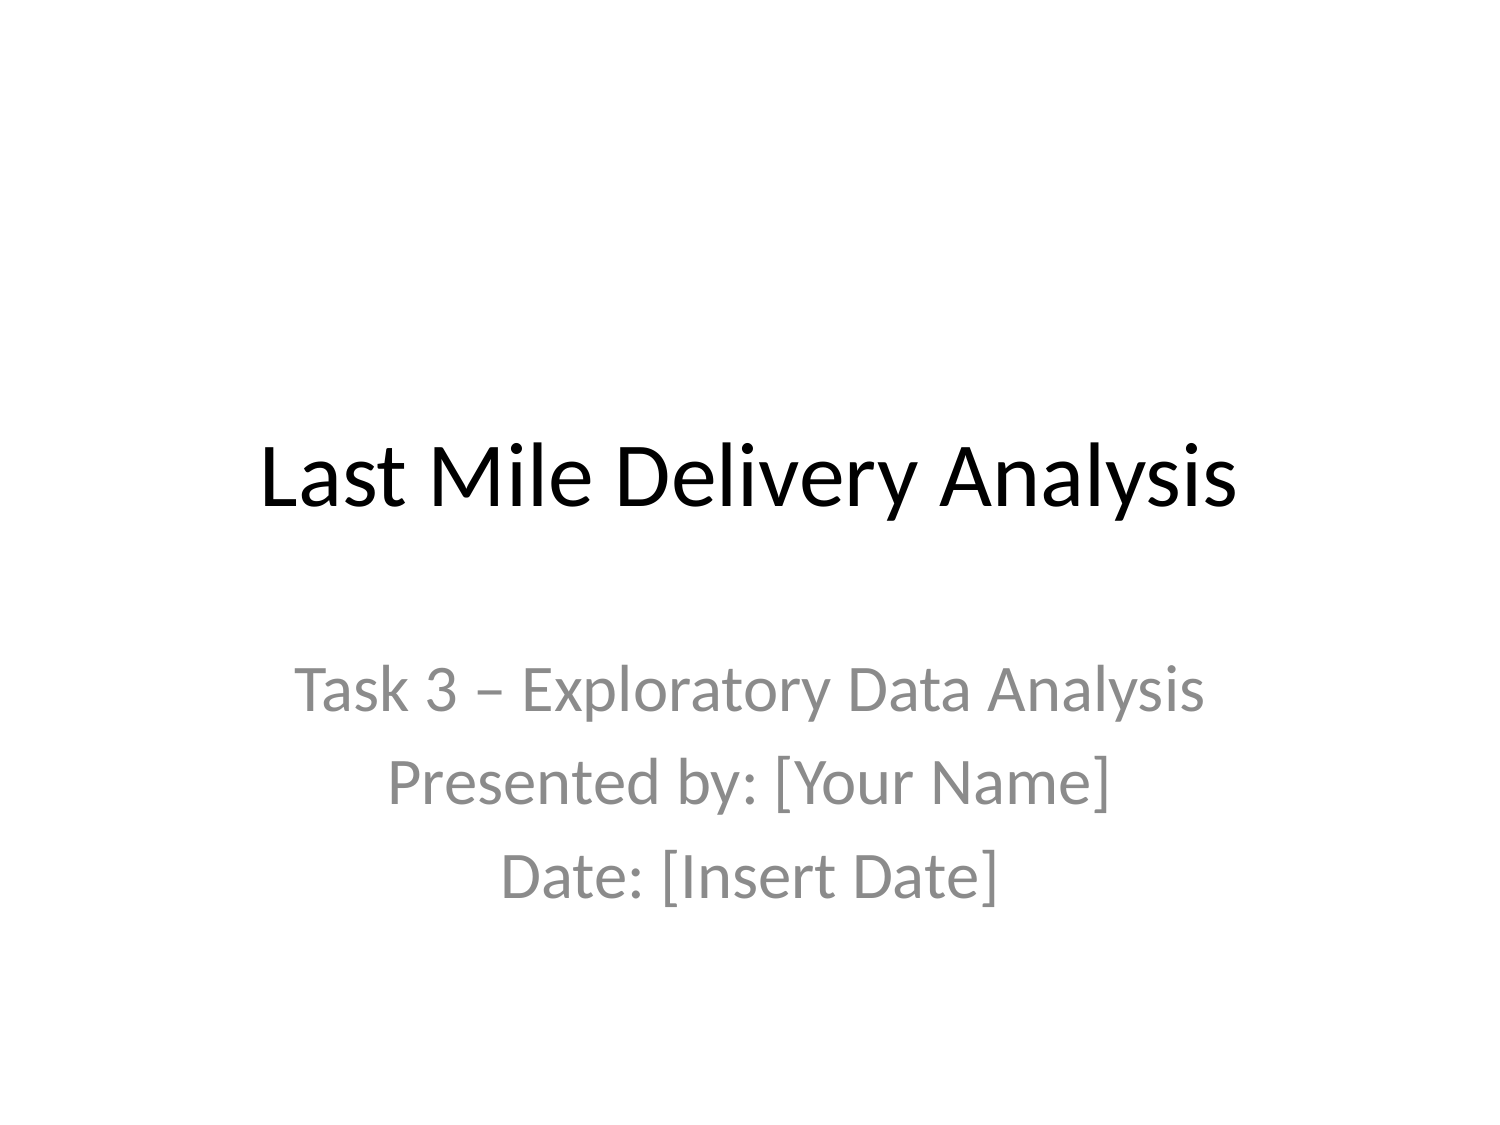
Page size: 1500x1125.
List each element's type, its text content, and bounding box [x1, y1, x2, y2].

subtitle Task 3 – Exploratory Data Analysis Presented by: [Your Name] Date: [Insert Date] [225, 637, 1275, 925]
title Last Mile Delivery Analysis [112, 349, 1388, 591]
